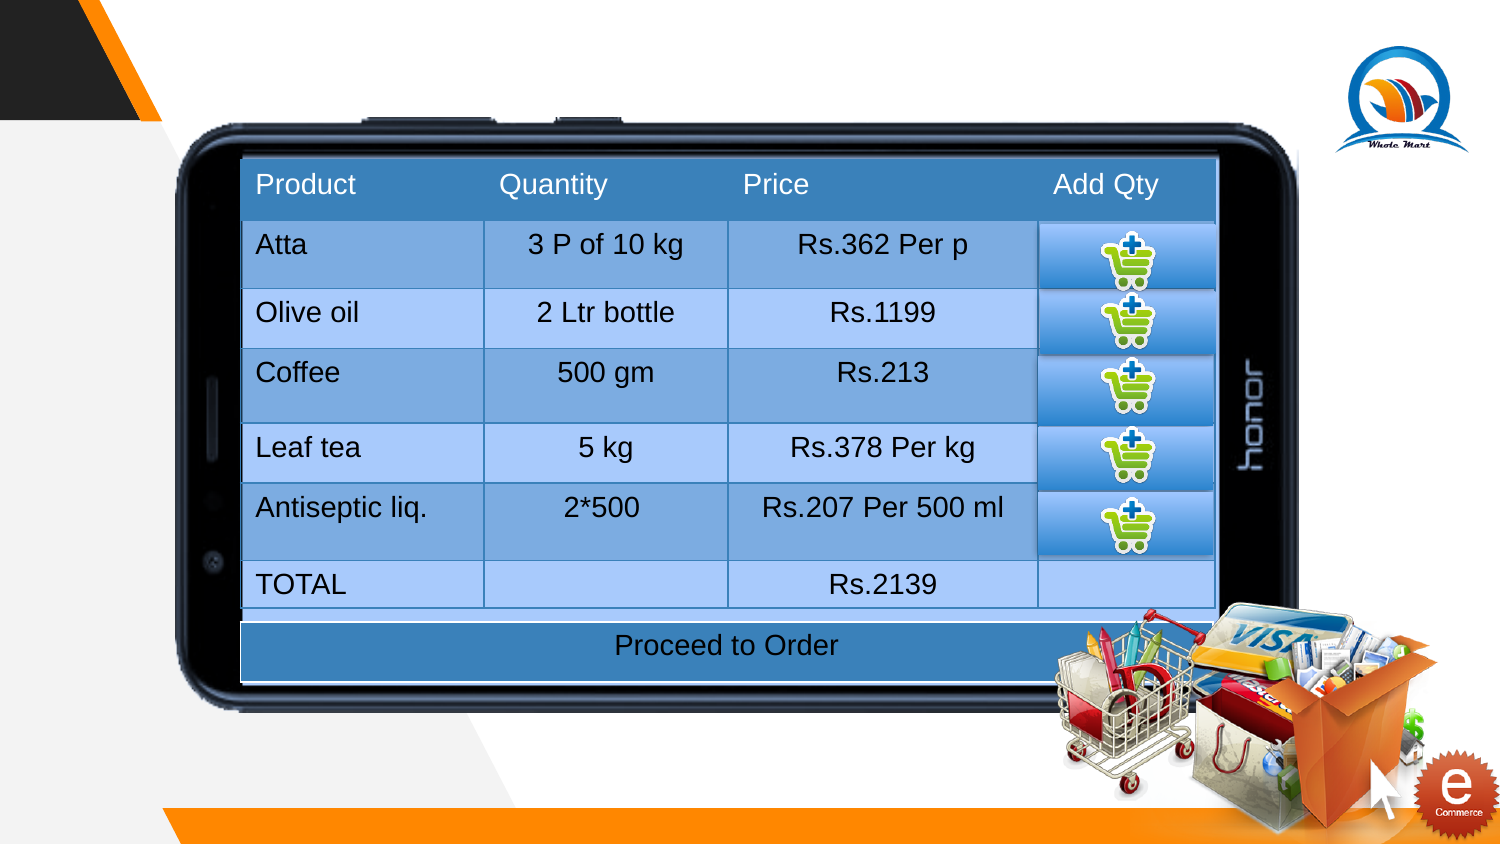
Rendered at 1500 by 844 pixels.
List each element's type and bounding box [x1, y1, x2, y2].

picture [1335, 46, 1469, 153]
picture [175, 116, 1500, 844]
